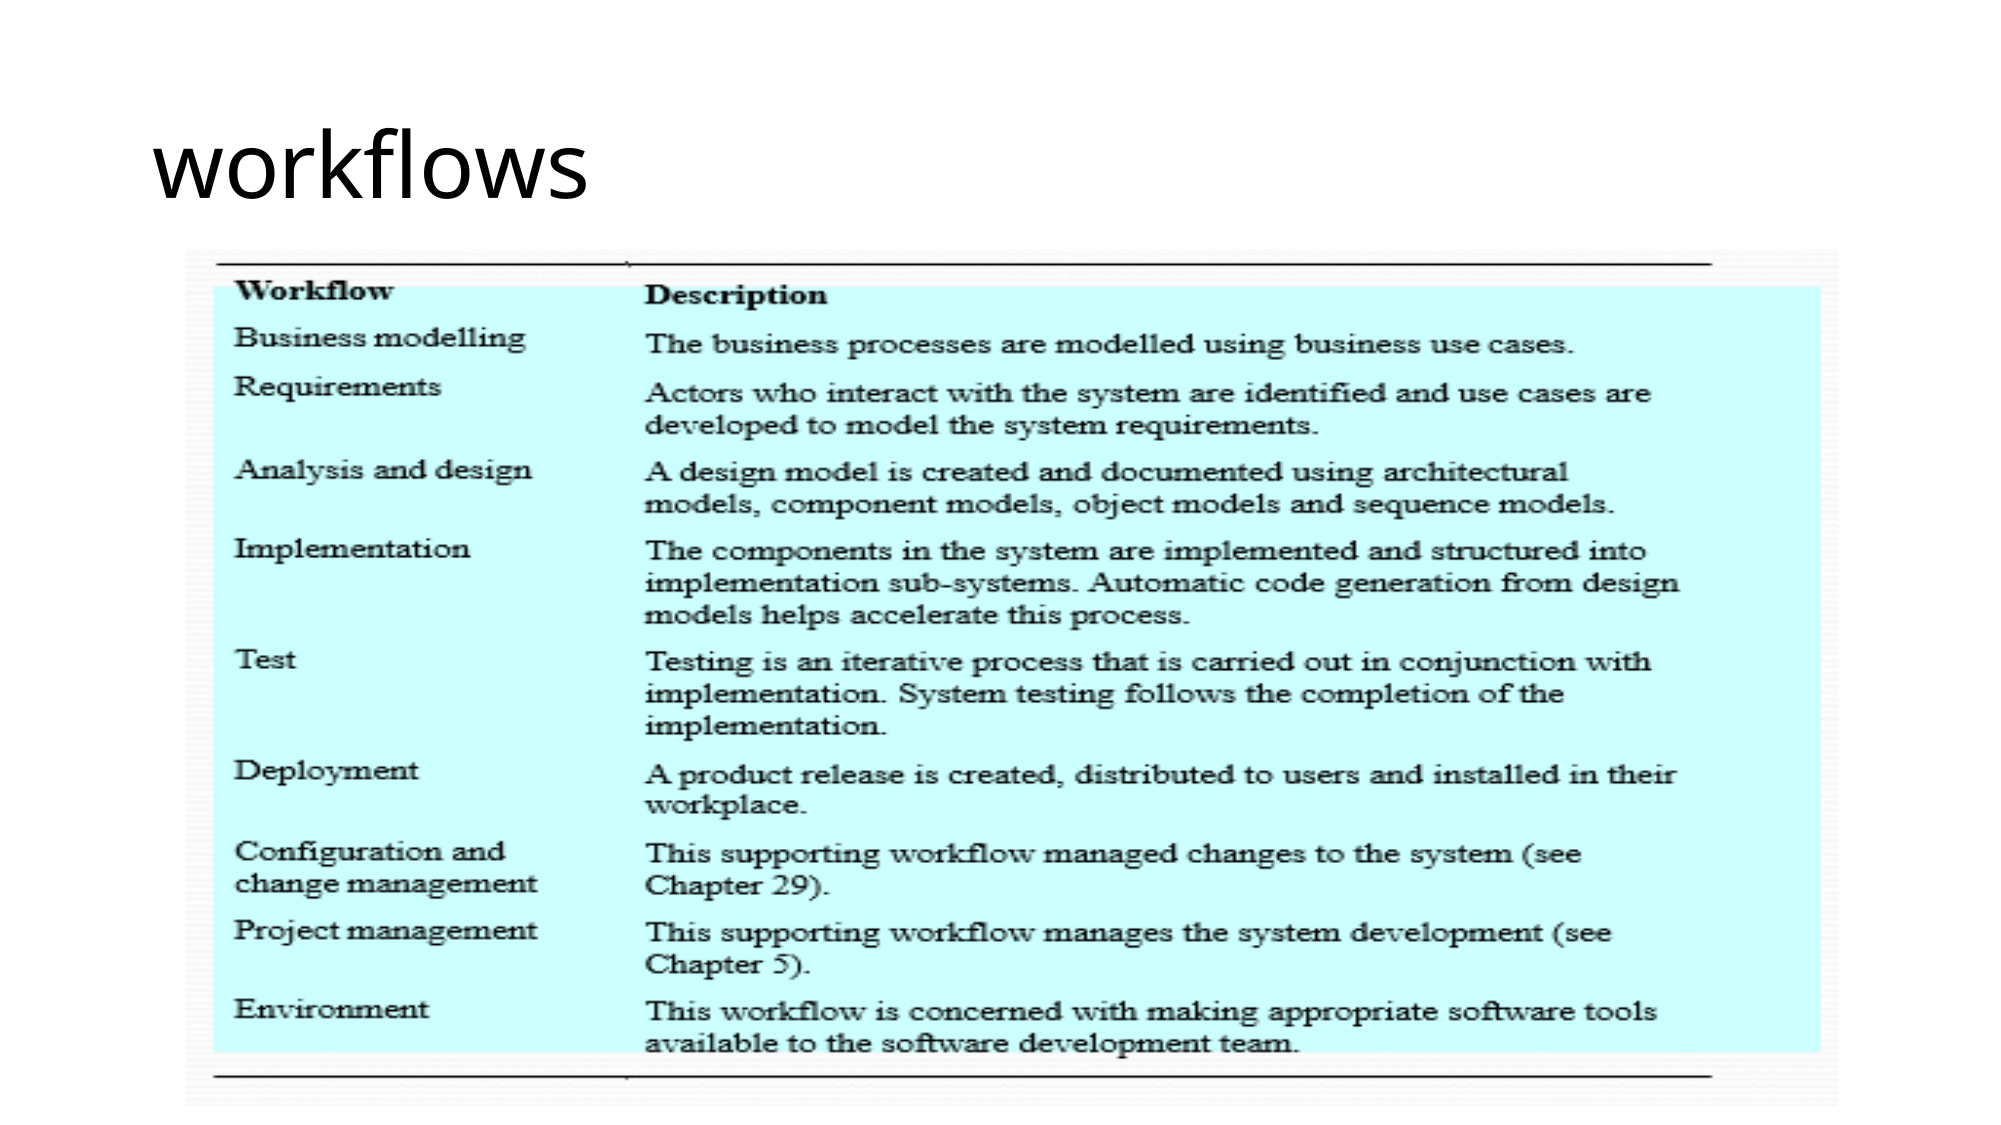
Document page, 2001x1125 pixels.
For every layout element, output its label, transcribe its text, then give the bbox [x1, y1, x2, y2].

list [185, 249, 1839, 1106]
title workflows [137, 59, 1863, 278]
